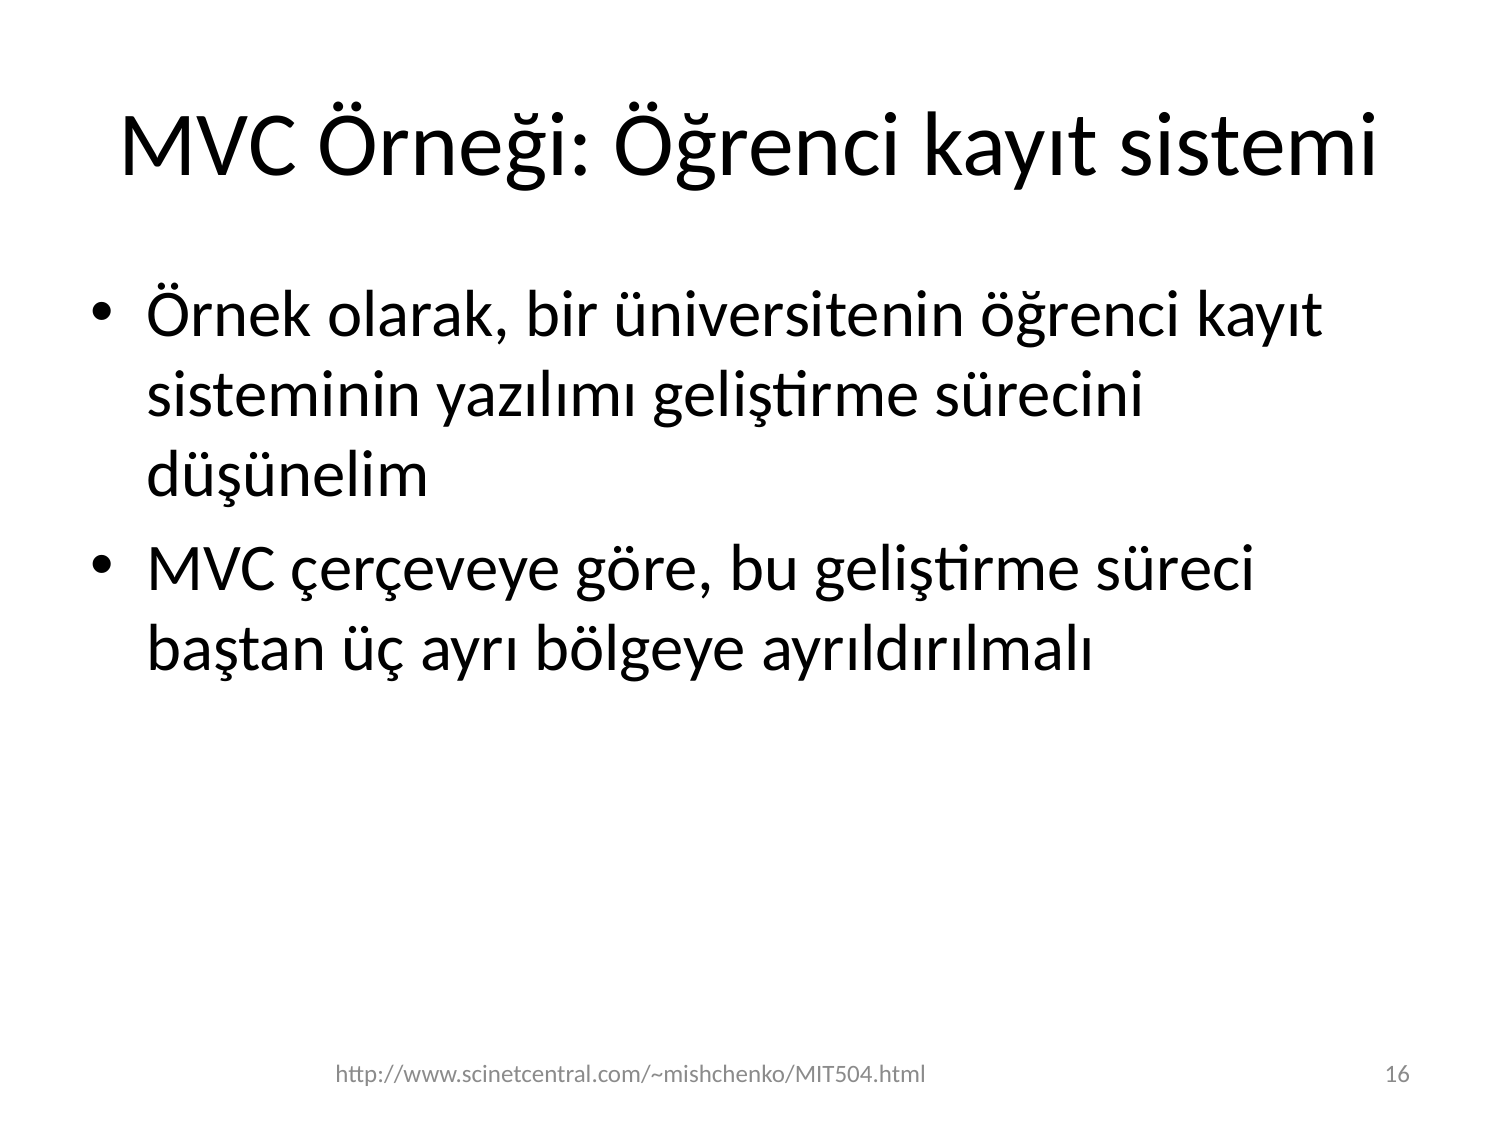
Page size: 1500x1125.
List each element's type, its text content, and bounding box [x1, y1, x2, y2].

footer http://www.scinetcentral.com/~mishchenko/MIT504.html [275, 1042, 988, 1103]
list Örnek olarak, bir üniversitenin öğrenci kayıt sisteminin yazılımı geliştirme sürecini düşünelim MVC çerçeveye göre, bu geliştirme süreci baştan üç ayrı bölgeye ayrıldırılmalı [75, 262, 1425, 1005]
title MVC Örneği: Öğrenci kayıt sistemi [75, 45, 1425, 233]
slide_number 16 [1074, 1042, 1425, 1103]
